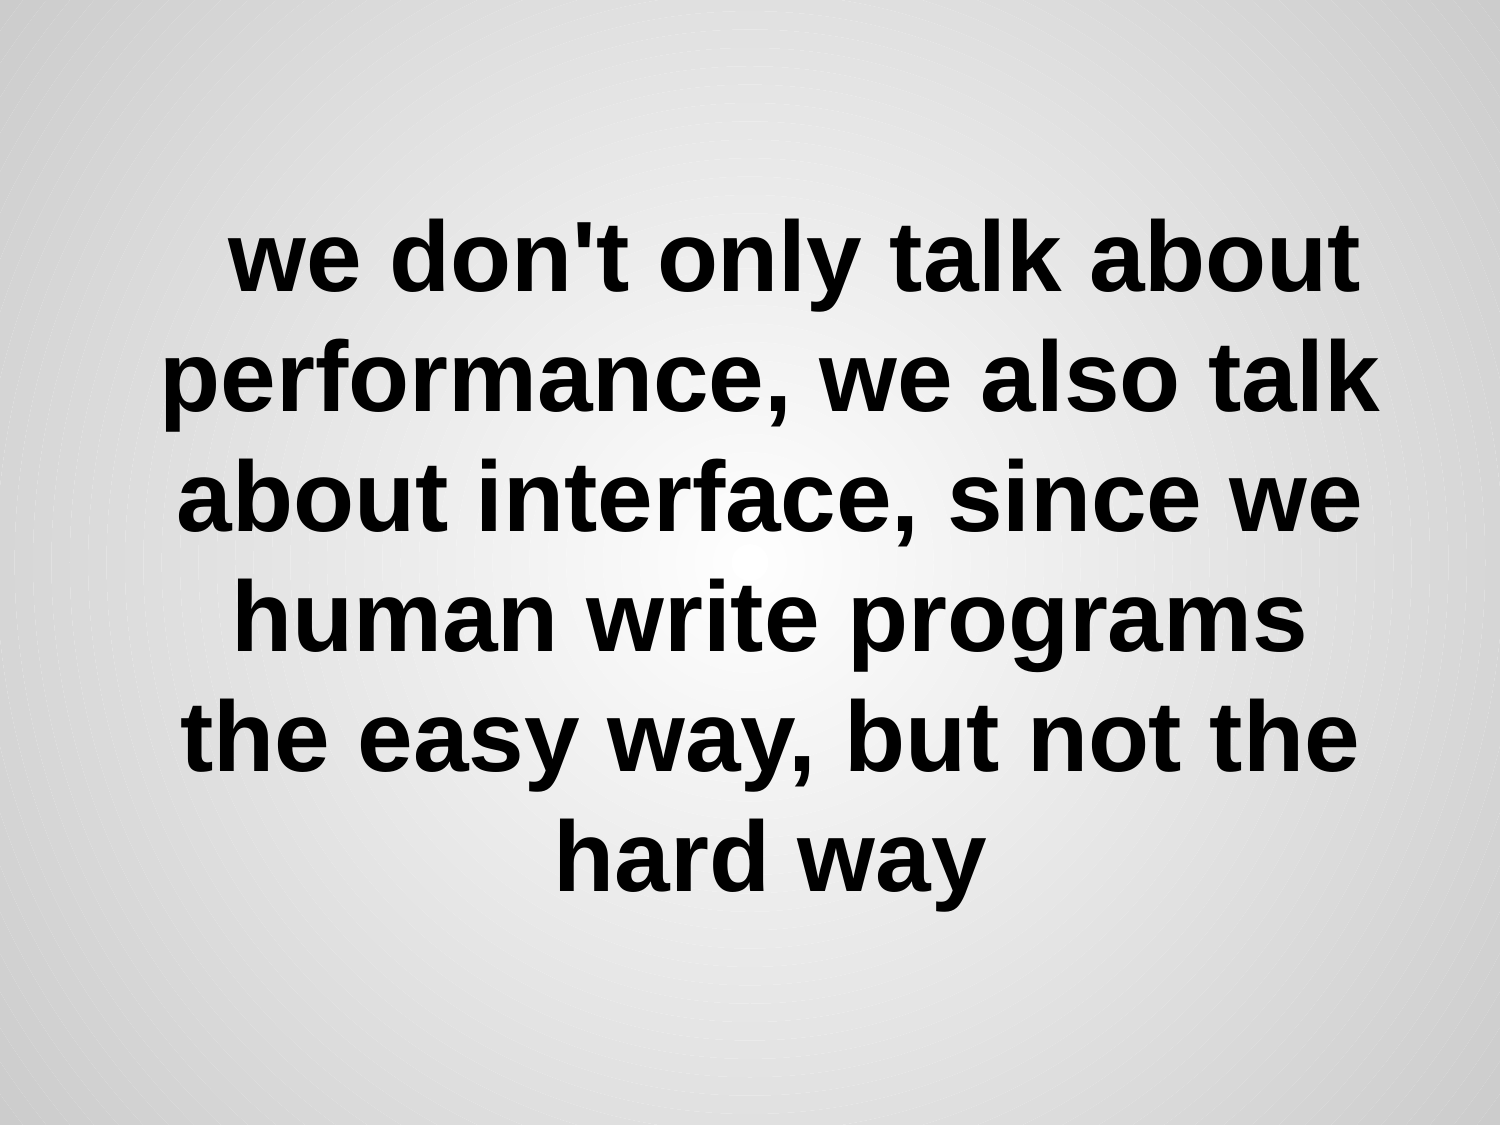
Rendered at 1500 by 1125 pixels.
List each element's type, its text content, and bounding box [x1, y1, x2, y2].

title we don't only talk about performance, we also talk about interface, since we human write programs the easy way, but not the hard way [132, 176, 1408, 927]
